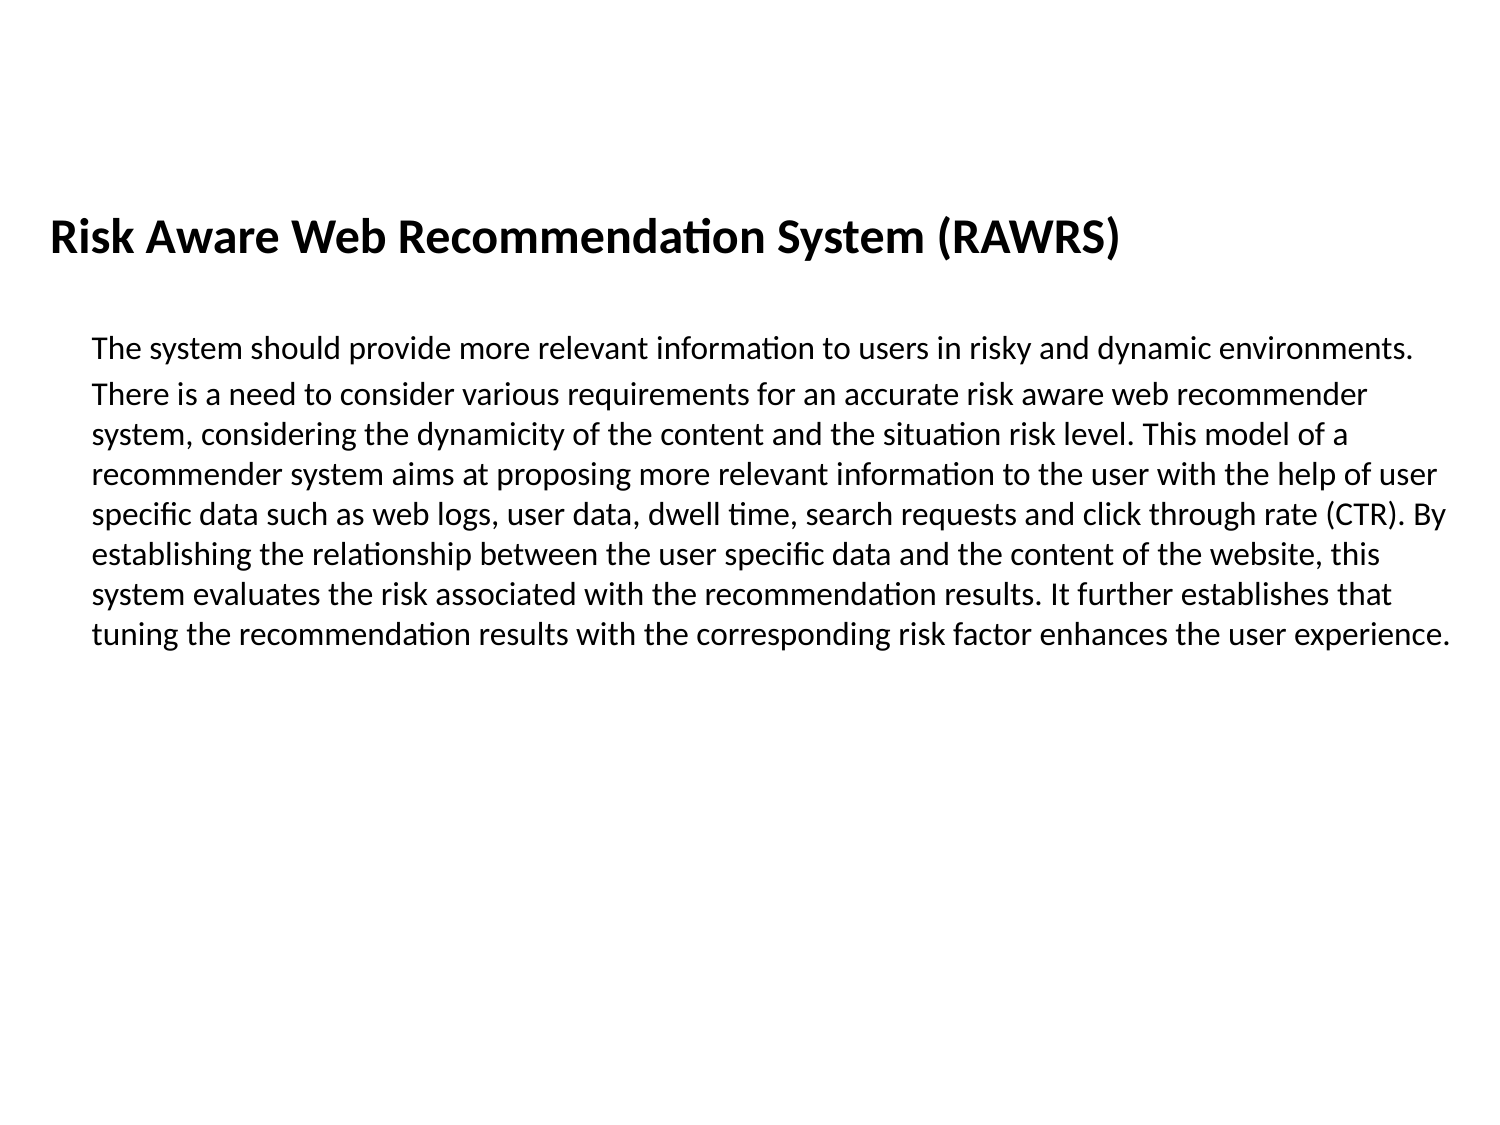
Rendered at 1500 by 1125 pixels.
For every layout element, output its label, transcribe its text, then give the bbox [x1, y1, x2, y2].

list The system should provide more relevant information to users in risky and dynamic environments. There is a need to consider various requirements for an accurate risk aware web recommender system, considering the dynamicity of the content and the situation risk level. This model of a recommender system aims at proposing more relevant information to the user with the help of user specific data such as web logs, user data, dwell time, search requests and click through rate (CTR). By establishing the relationship between the user specific data and the content of the website, this system evaluates the risk associated with the recommendation results. It further establishes that tuning the recommendation results with the corresponding risk factor enhances the user experience. [76, 272, 1473, 1105]
text_box Risk Aware Web Recommendation System (RAWRS) [35, 196, 1306, 271]
